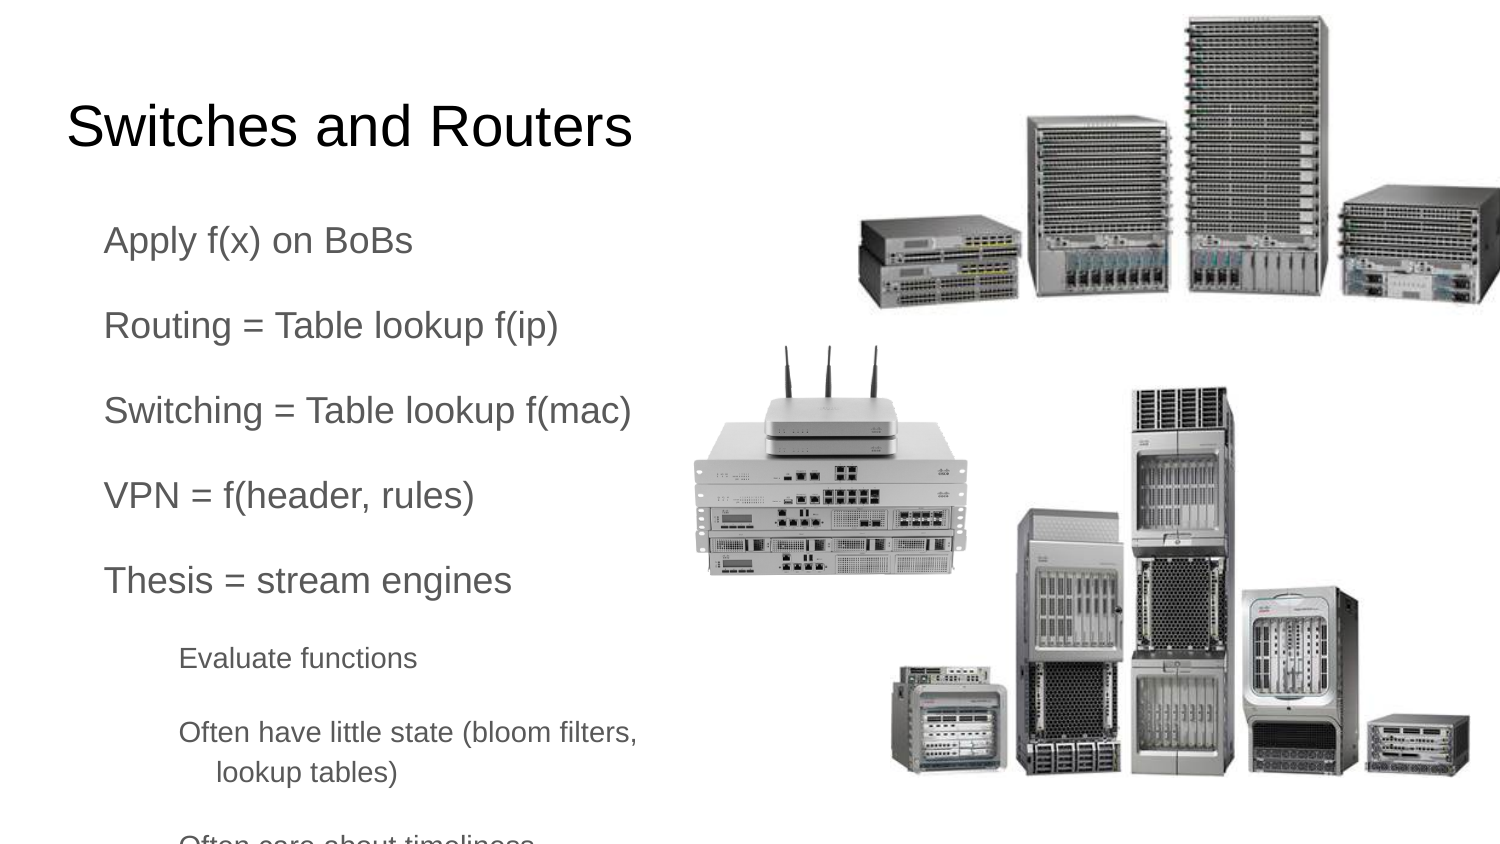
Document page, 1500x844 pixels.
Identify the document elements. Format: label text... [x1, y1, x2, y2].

picture [688, 14, 1500, 778]
list Apply f(x) on BoBs Routing = Table lookup f(ip) Switching = Table lookup f(mac) VPN = f(header, rules) Thesis = stream engines Evaluate functions Often have little state (bloom filters, lookup tables) Often care about timeliness [51, 194, 697, 755]
title Switches and Routers [51, 72, 852, 167]
